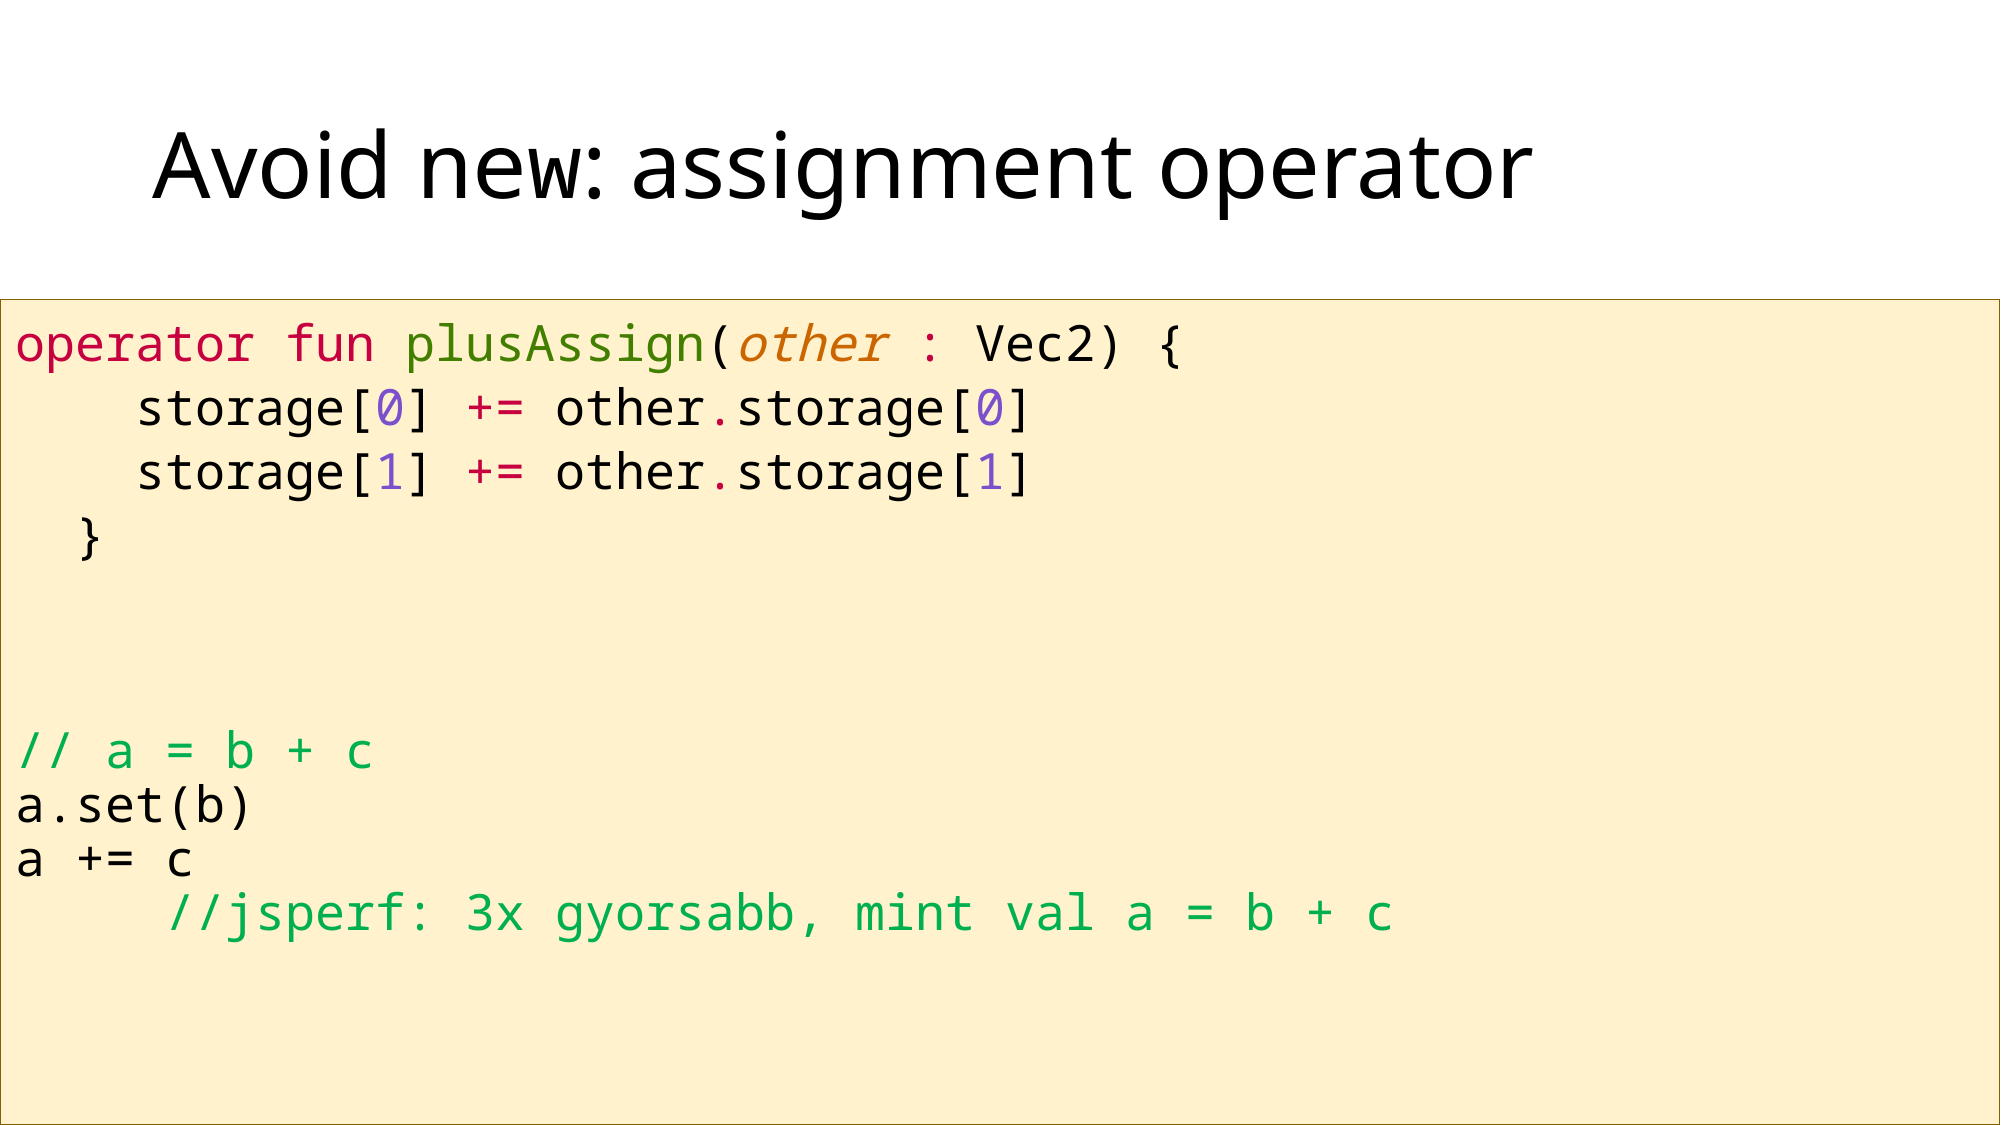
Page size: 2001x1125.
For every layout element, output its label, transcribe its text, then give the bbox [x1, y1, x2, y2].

title Avoid new: assignment operator [137, 59, 1863, 278]
list operator fun plusAssign(other : Vec2) { storage[0] += other.storage[0] storage[1] += other.storage[1] } // a = b + c a.set(b) a += c //jsperf: 3x gyorsabb, mint val a = b + c [0, 299, 2000, 1125]
